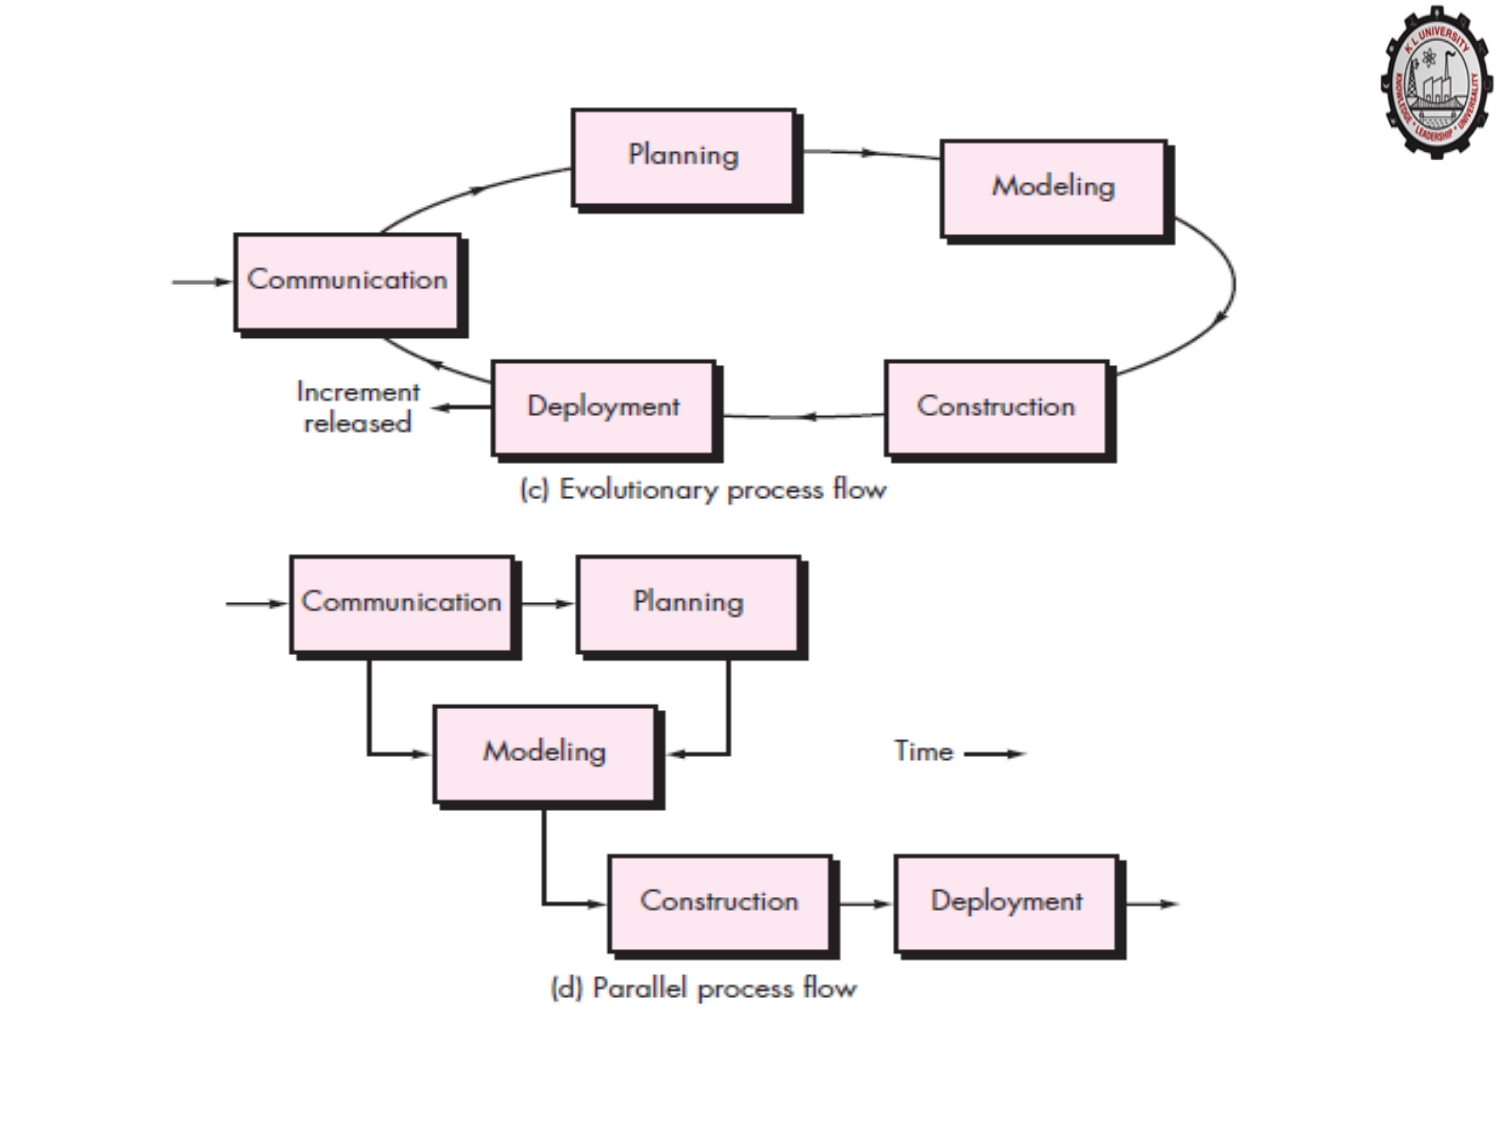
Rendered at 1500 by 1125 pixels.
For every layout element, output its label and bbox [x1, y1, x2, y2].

picture [1370, 0, 1500, 173]
list [137, 73, 1375, 1025]
